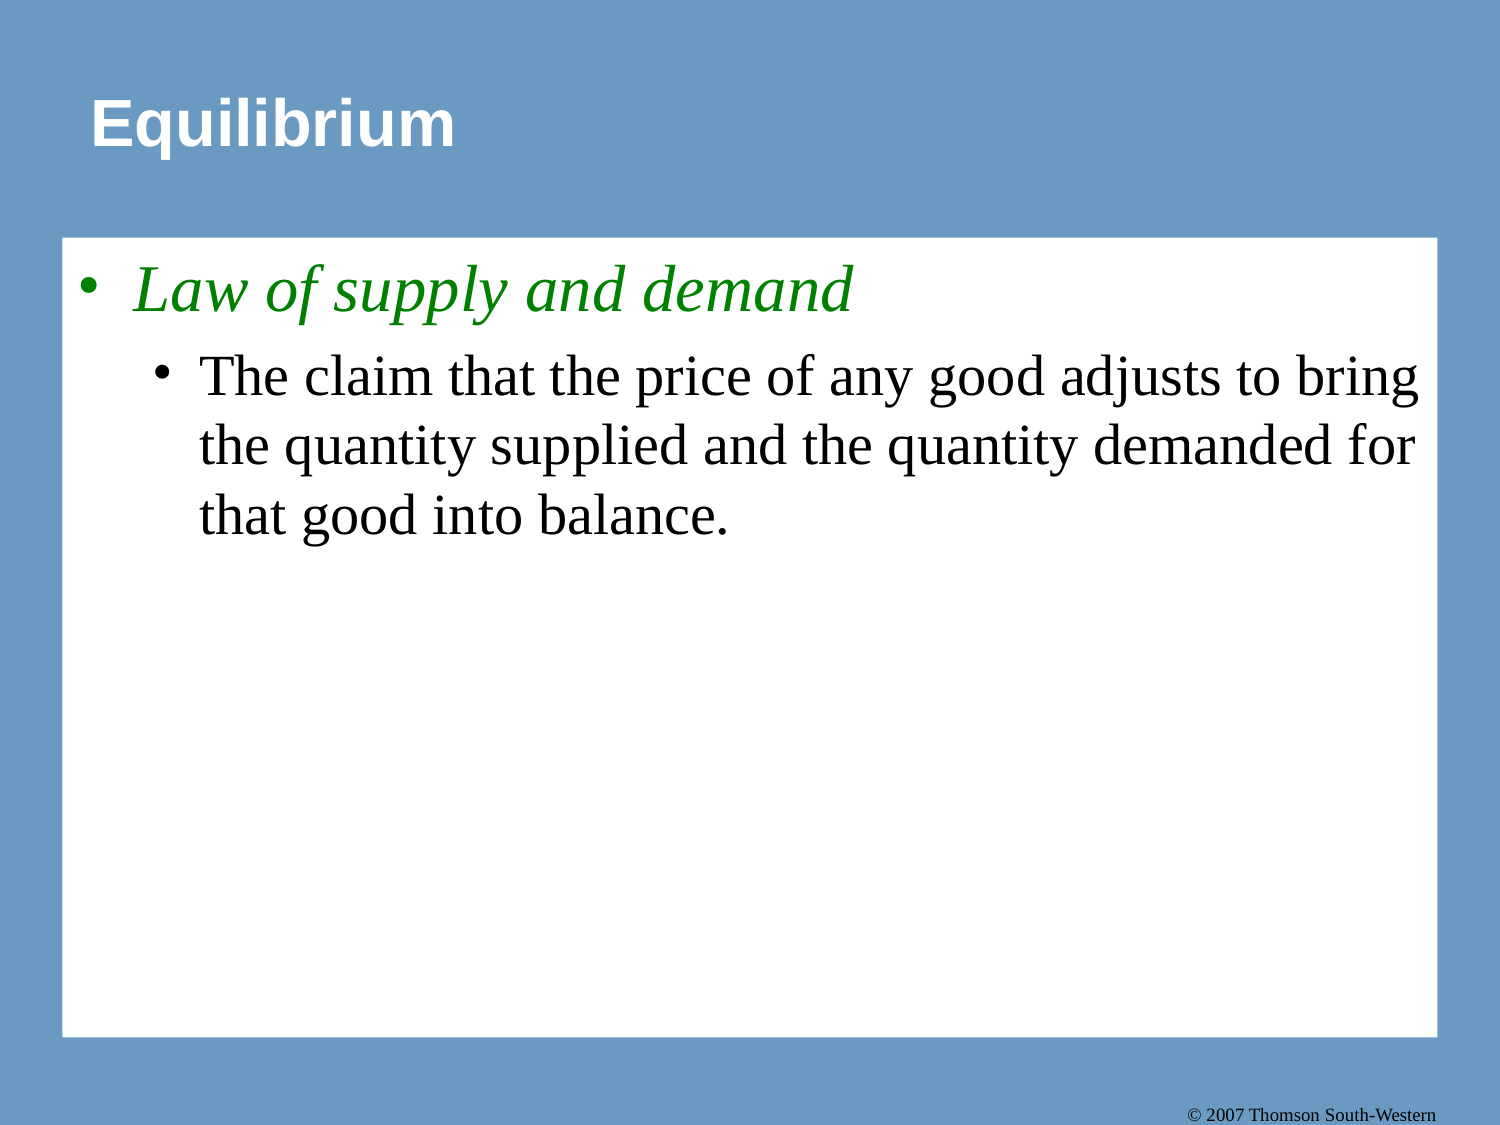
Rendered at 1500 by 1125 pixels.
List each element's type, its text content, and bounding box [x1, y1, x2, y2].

title Equilibrium [75, 24, 1450, 225]
list Law of supply and demand The claim that the price of any good adjusts to bring the quantity supplied and the quantity demanded for that good into balance. [62, 237, 1438, 1038]
